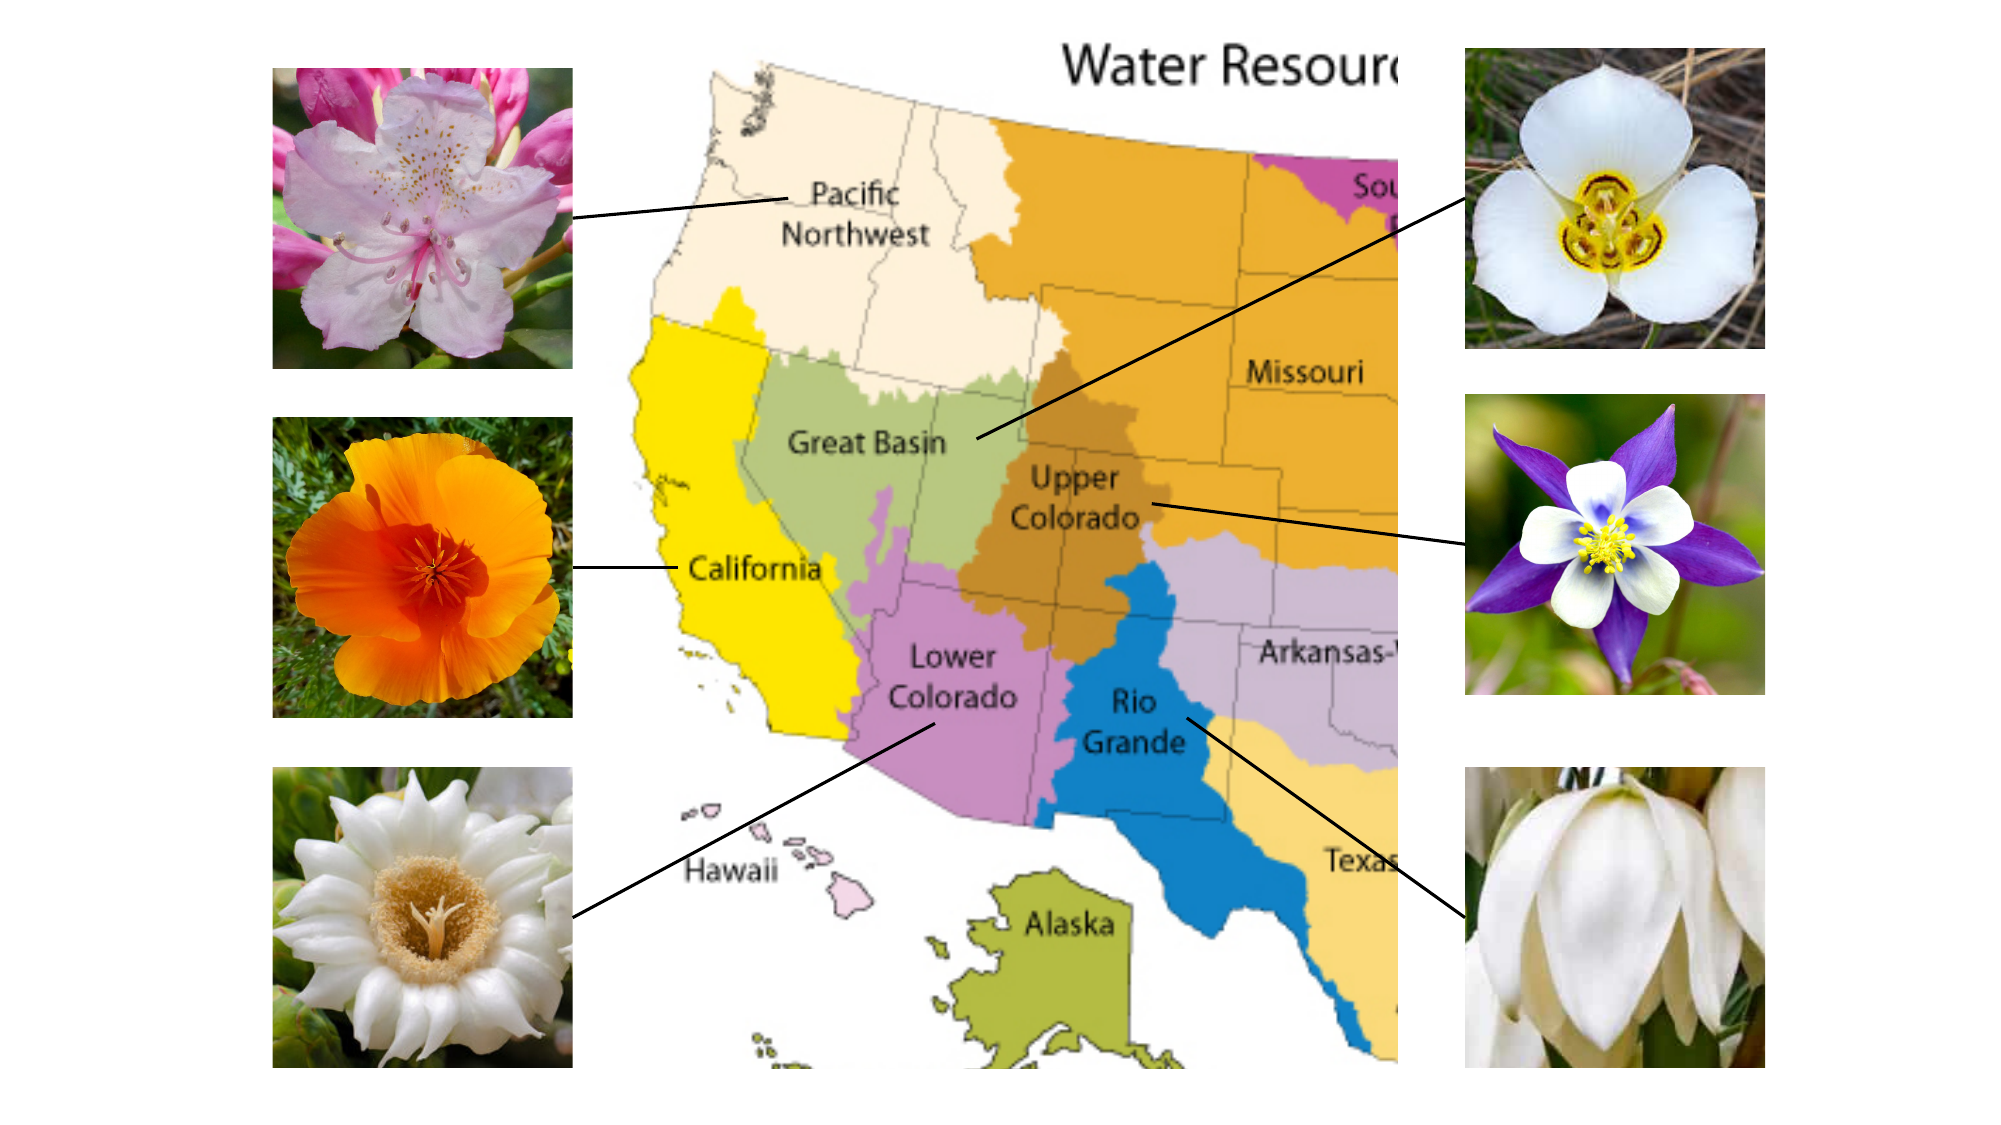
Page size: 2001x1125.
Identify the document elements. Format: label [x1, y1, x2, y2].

picture [272, 417, 573, 718]
picture [1465, 394, 1766, 695]
text_box [976, 198, 1466, 439]
picture [1465, 767, 1766, 1068]
text_box [572, 198, 789, 219]
text_box [1186, 717, 1466, 918]
text_box [572, 723, 935, 918]
text_box [1151, 503, 1466, 545]
picture [600, 37, 1398, 1069]
picture [272, 68, 573, 369]
picture [272, 767, 573, 1068]
picture [1465, 48, 1766, 349]
